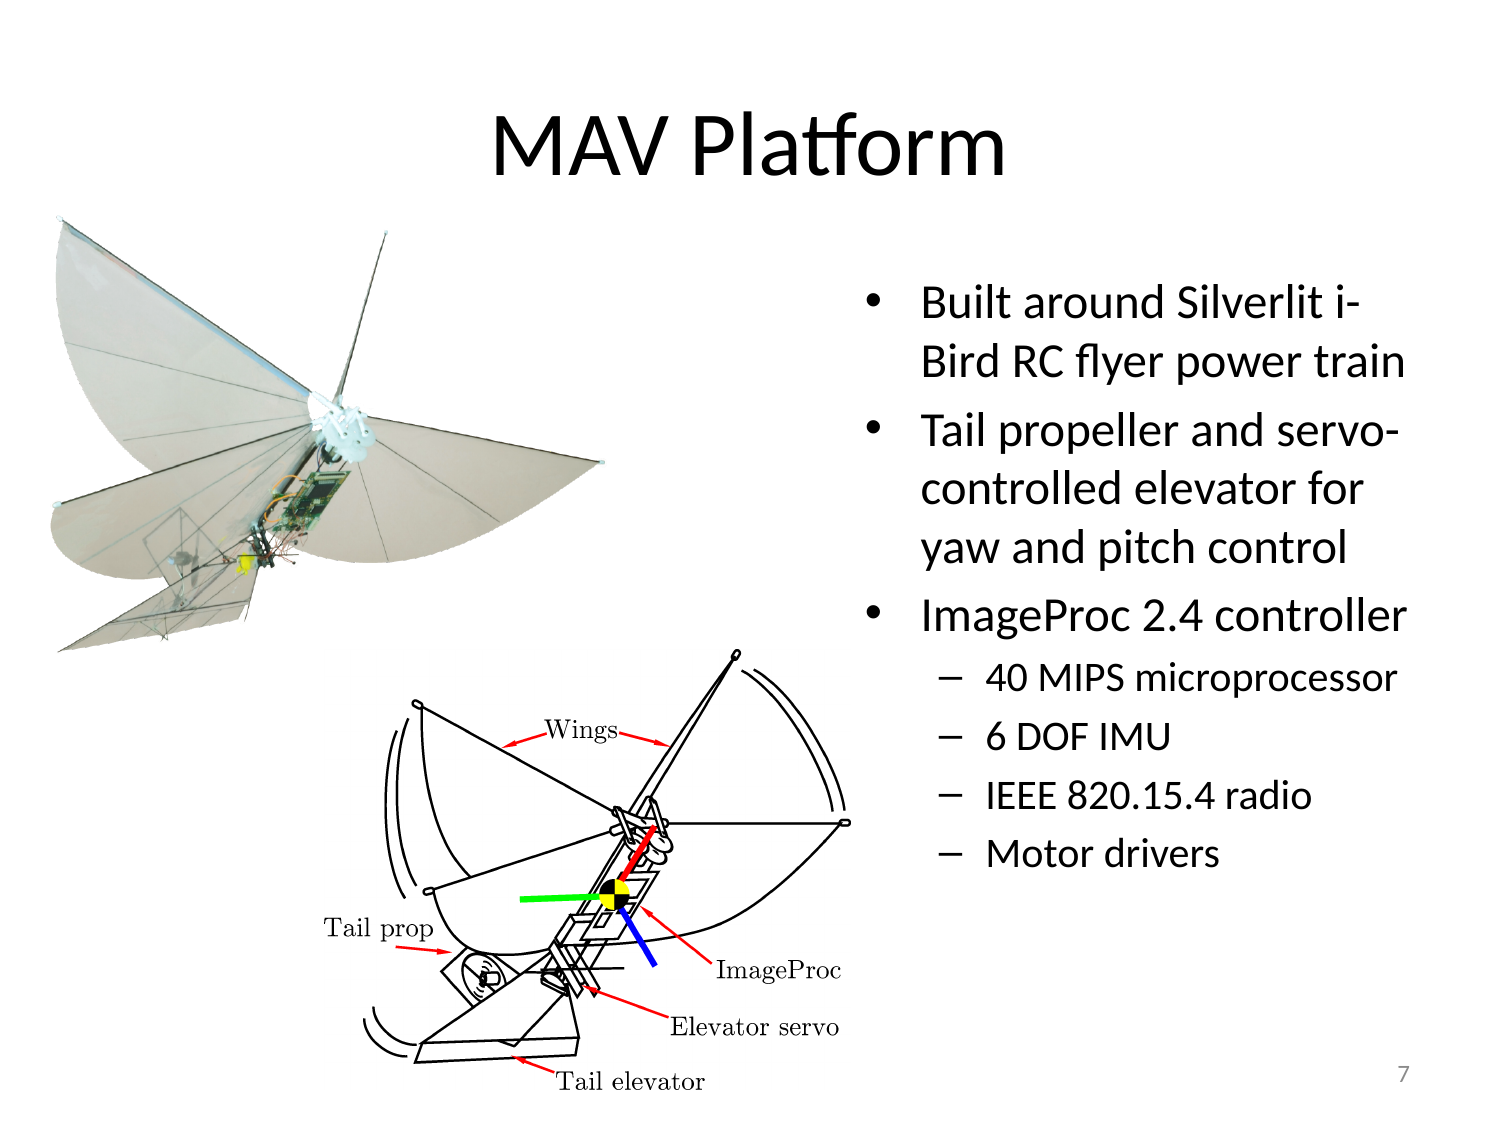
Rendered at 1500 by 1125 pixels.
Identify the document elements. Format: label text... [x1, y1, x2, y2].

picture [49, 215, 608, 654]
title MAV Platform [75, 45, 1425, 233]
list Built around Silverlit i-Bird RC flyer power train Tail propeller and servo-controlled elevator for yaw and pitch control ImageProc 2.4 controller 40 MIPS microprocessor 6 DOF IMU IEEE 820.15.4 radio Motor drivers [849, 262, 1425, 1005]
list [324, 574, 851, 1125]
slide_number 7 [1074, 1042, 1425, 1103]
